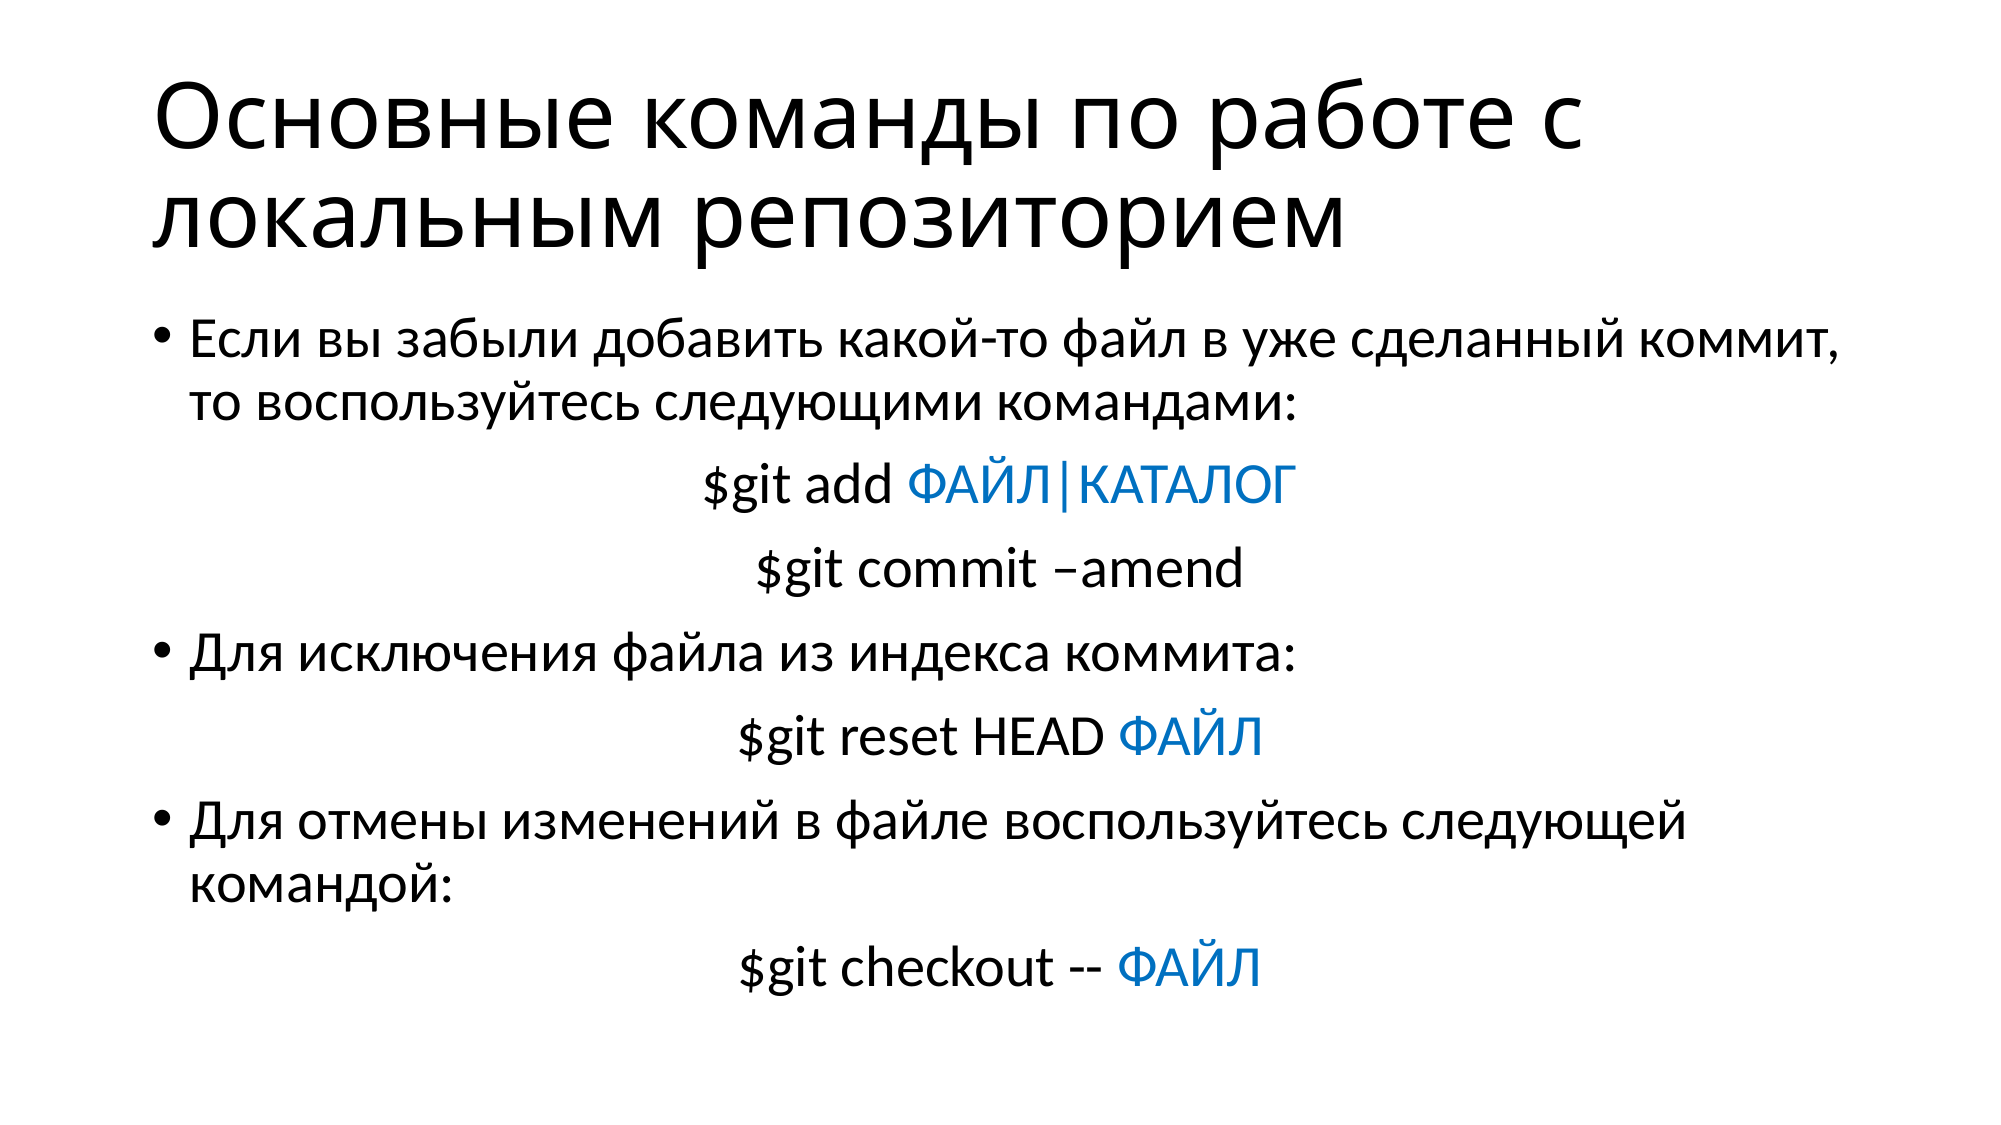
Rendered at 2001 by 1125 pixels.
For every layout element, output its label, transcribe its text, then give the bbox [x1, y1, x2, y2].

list Если вы забыли добавить какой-то файл в уже сделанный коммит, то воспользуйтесь следующими командами: $git add ФАЙЛ|КАТАЛОГ $git commit –amend Для исключения файла из индекса коммита: $git reset HEAD ФАЙЛ Для отмены изменений в файле воспользуйтесь следующей командой: $git checkout -- ФАЙЛ [137, 299, 1863, 1014]
title Основные команды по работе с локальным репозиторием [137, 59, 1863, 278]
